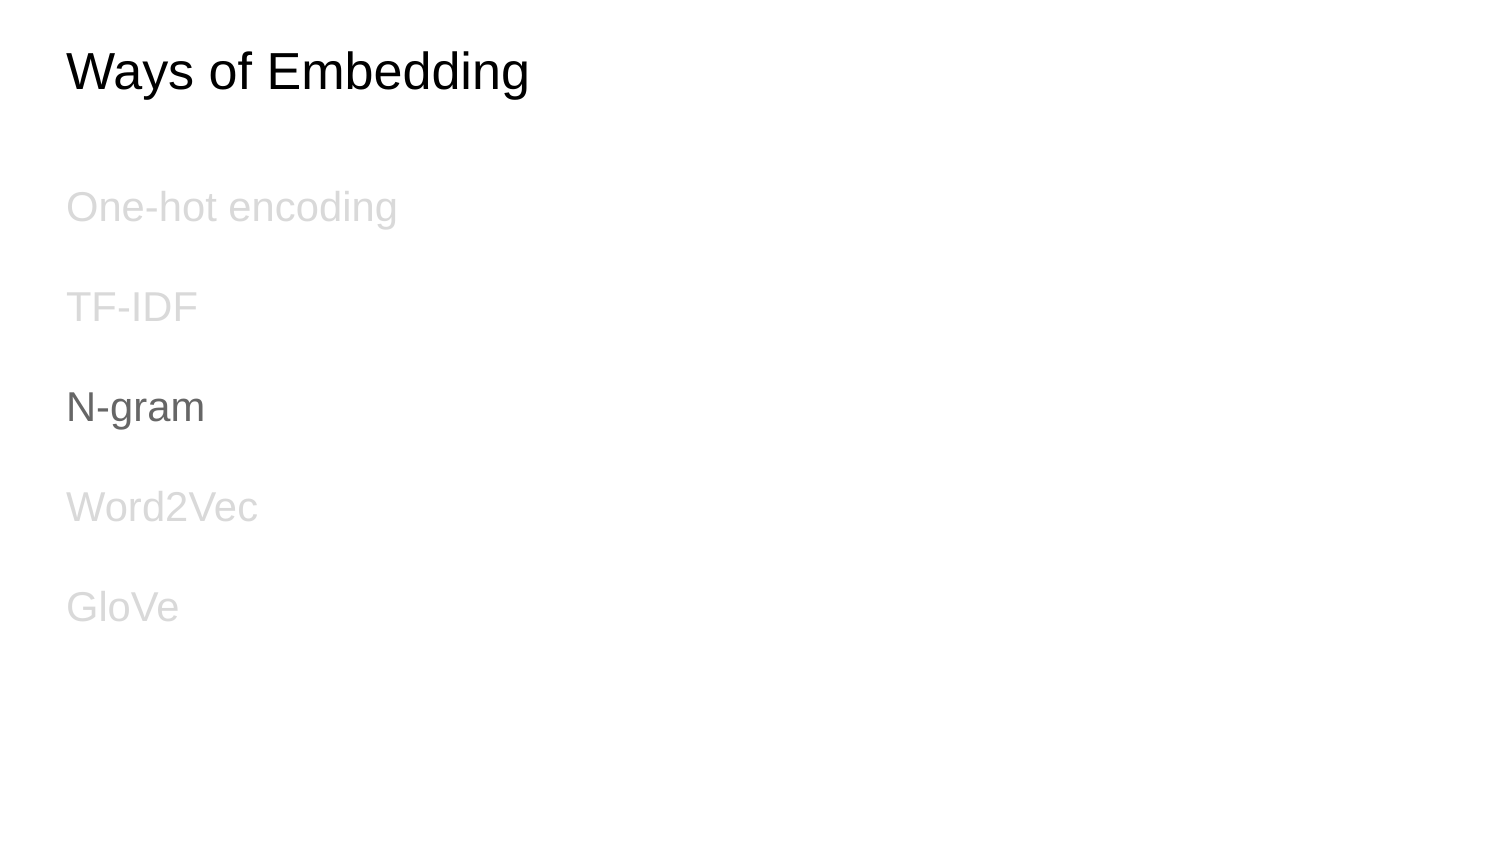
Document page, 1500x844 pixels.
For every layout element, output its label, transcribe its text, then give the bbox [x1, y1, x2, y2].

title Ways of Embedding [51, 16, 1449, 114]
subtitle One-hot encoding TF-IDF N-gram Word2Vec GloVe [51, 114, 1449, 715]
